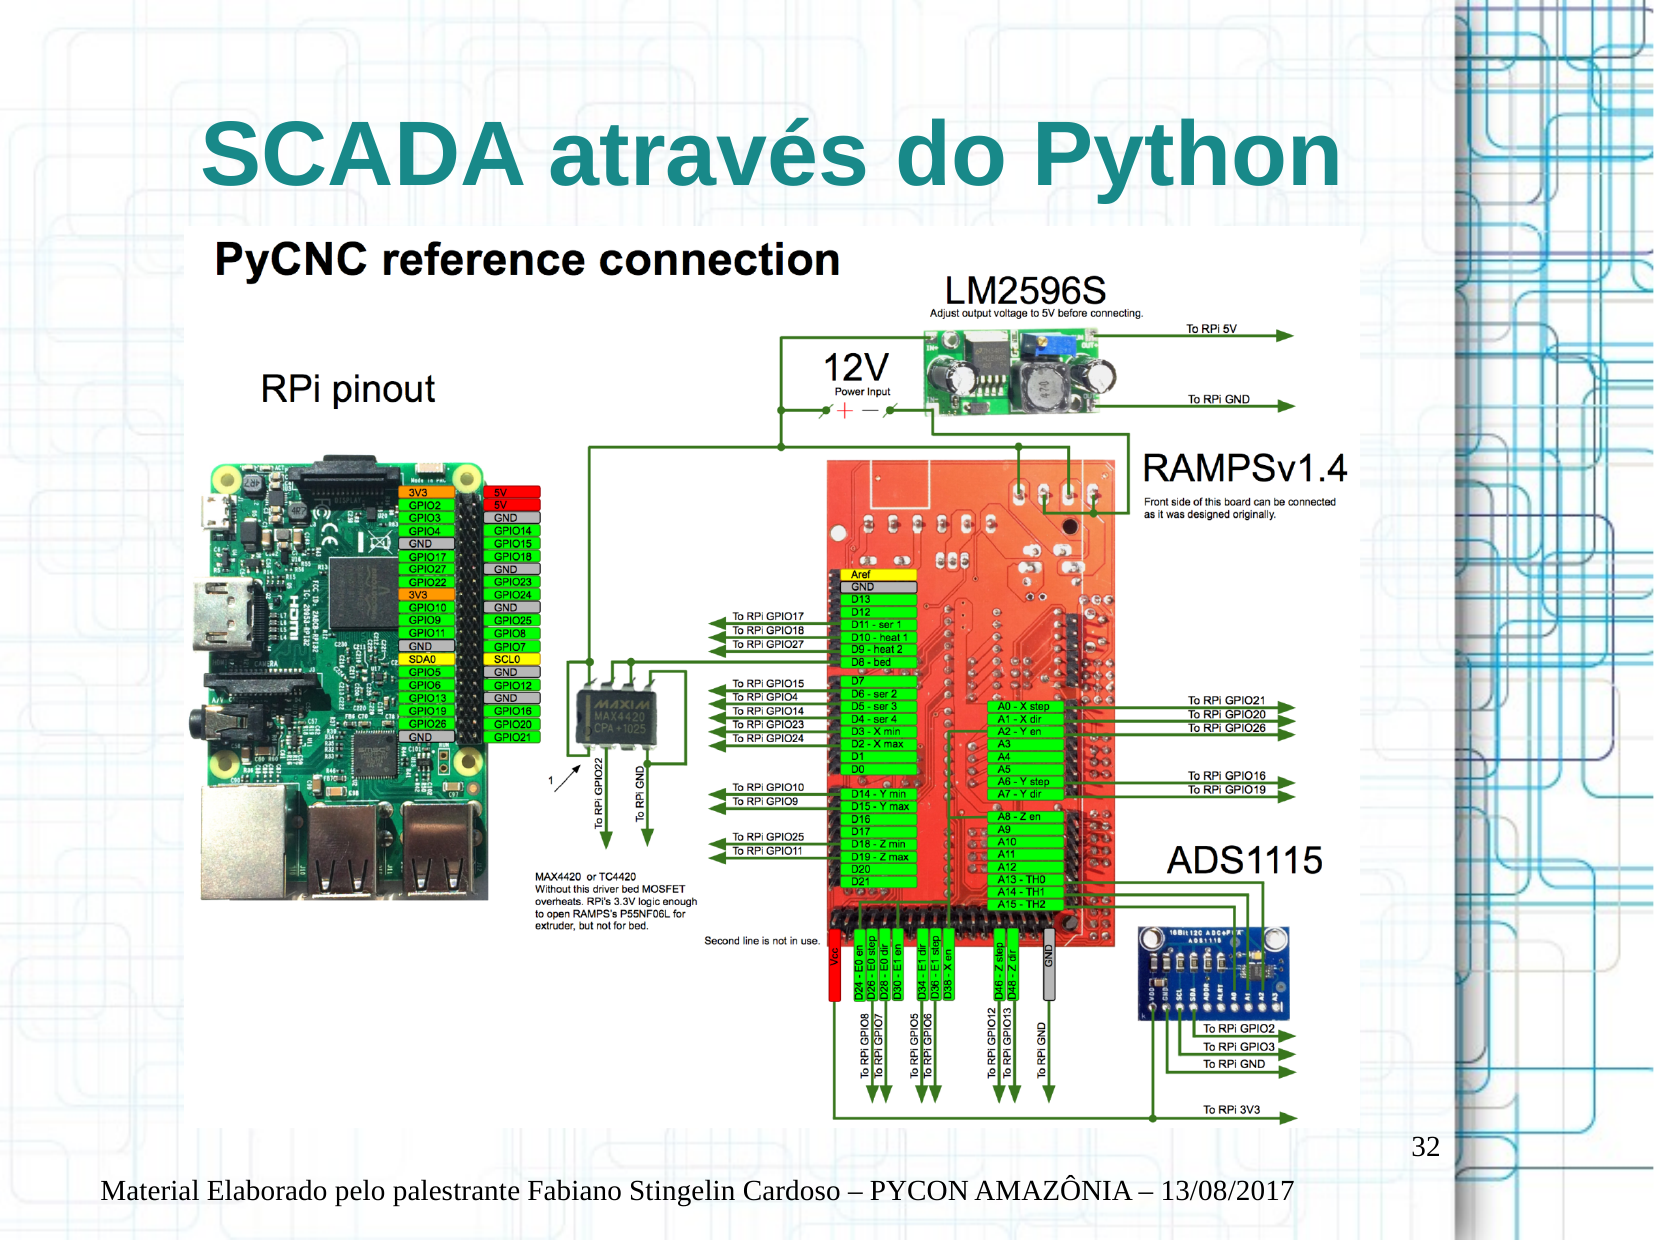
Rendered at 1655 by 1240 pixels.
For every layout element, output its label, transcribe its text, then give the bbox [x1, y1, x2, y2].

text_box [0, 0, 1654, 1240]
picture [184, 225, 1360, 1128]
text_box 32 [1409, 1130, 1450, 1164]
text_box SCADA através do Python [142, 108, 1402, 205]
text_box Material Elaborado pelo palestrante Fabiano Stingelin Cardoso – PYCON AMAZÔNIA – 13/08/2017 [98, 1173, 1387, 1208]
